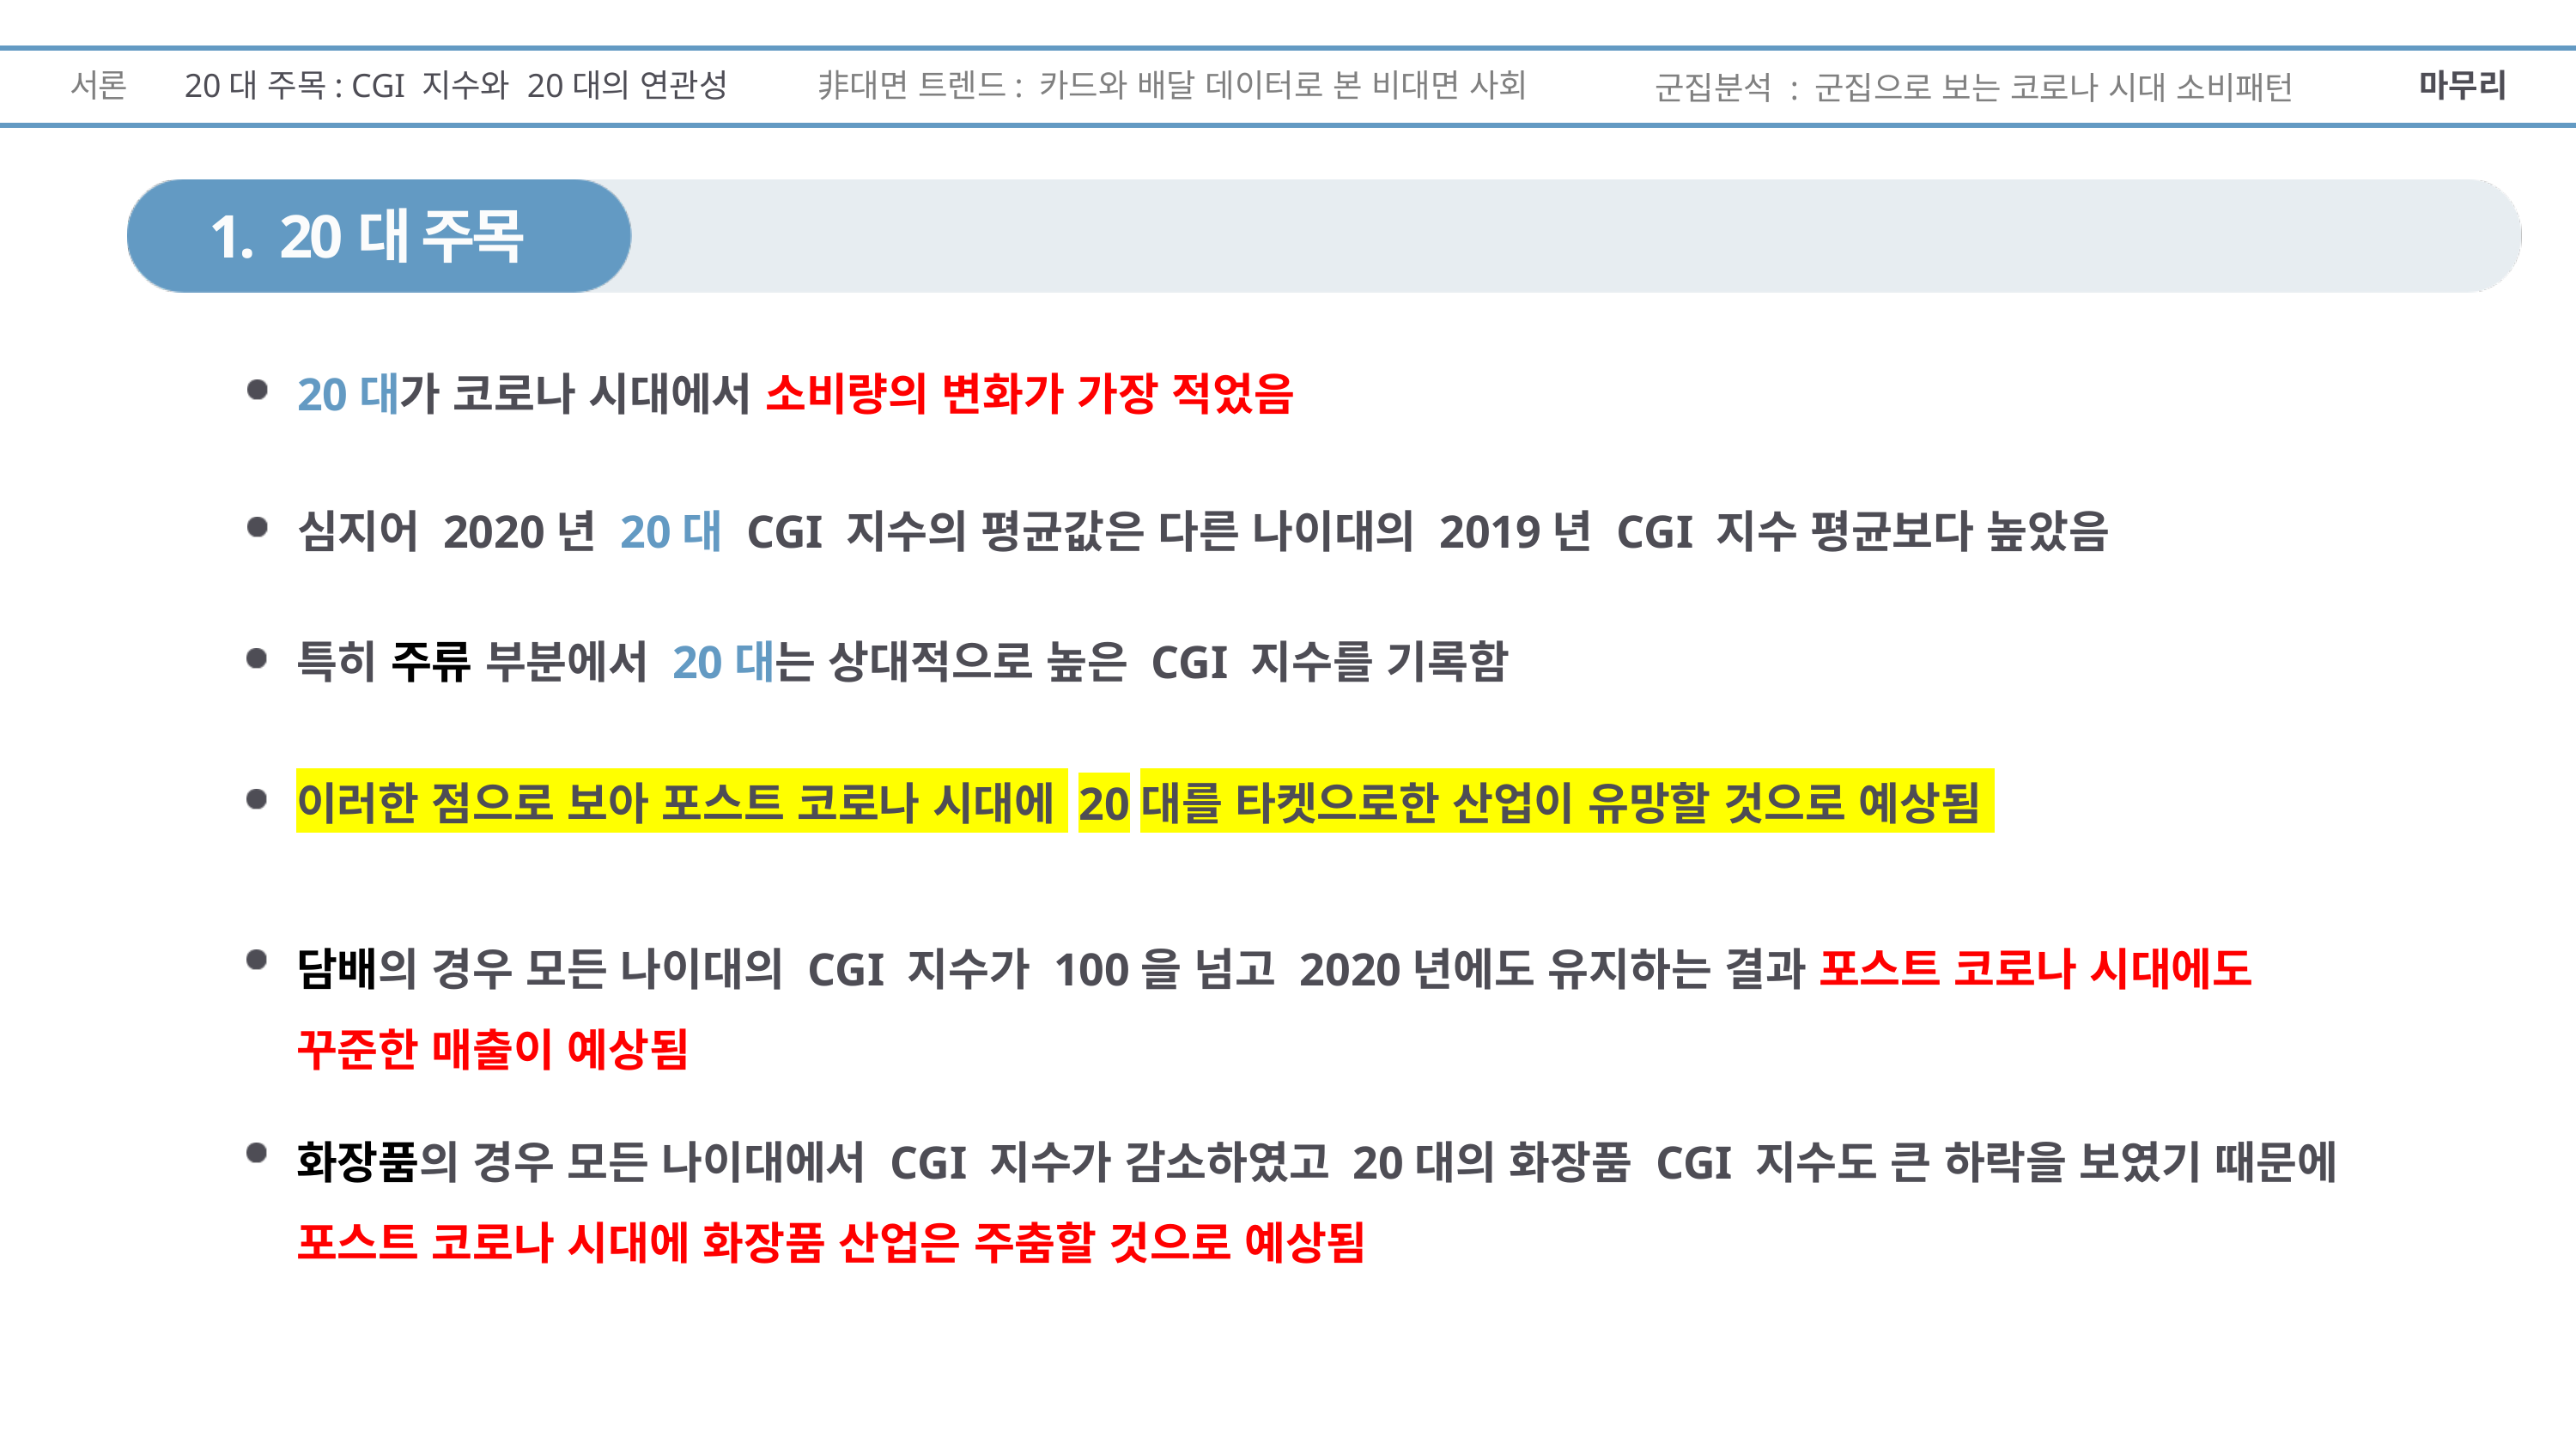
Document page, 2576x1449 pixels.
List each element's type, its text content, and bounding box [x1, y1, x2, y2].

text_box 화장품의 경우 모든 나이대에서 CGI 지수가 감소하였고 20대의 화장품 CGI 지수도 큰 하락을 보였기 때문에 포스트 코로나 시대에 화장품 산업은 주춤할 것으로 예상됨 [283, 1101, 2522, 1282]
text_box 서론 [58, 58, 171, 115]
text_box 非대면 트렌드: 카드와 배달 데이터로 본 비대면 사회 [805, 58, 1696, 123]
text_box 심지어 2020년 20대 CGI 지수의 평균값은 다른 나이대의 2019년 CGI 지수 평균보다 높았음 [284, 497, 2342, 571]
text_box 담배의 경우 모든 나이대의 CGI 지수가 100을 넘고 2020년에도 유지하는 결과 포스트 코로나 시대에도 꾸준한 매출이 예상됨 [283, 908, 2522, 1068]
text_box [246, 647, 268, 670]
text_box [247, 517, 269, 538]
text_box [127, 179, 632, 293]
text_box 마무리 [2406, 58, 2576, 115]
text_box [246, 1142, 268, 1164]
text_box 특히 주류 부분에서 20대는 상대적으로 높은 CGI 지수를 기록함 [283, 627, 2522, 701]
text_box 군집분석 : 군집으로 보는 코로나 시대 소비패턴 [1696, 61, 2469, 118]
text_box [247, 379, 269, 401]
text_box 이러한 점으로 보아 포스트 코로나 시대에 20대를 타켓으로한 산업이 유망할 것으로 예상됨 [283, 768, 2522, 843]
text_box 20대가 코로나 시대에서 소비량의 변화가 가장 적었음 [284, 359, 2523, 433]
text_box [246, 789, 268, 810]
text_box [633, 179, 2523, 293]
text_box 20대 주목: CGI 지수와 20대의 연관성 [171, 58, 805, 115]
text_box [246, 949, 268, 971]
